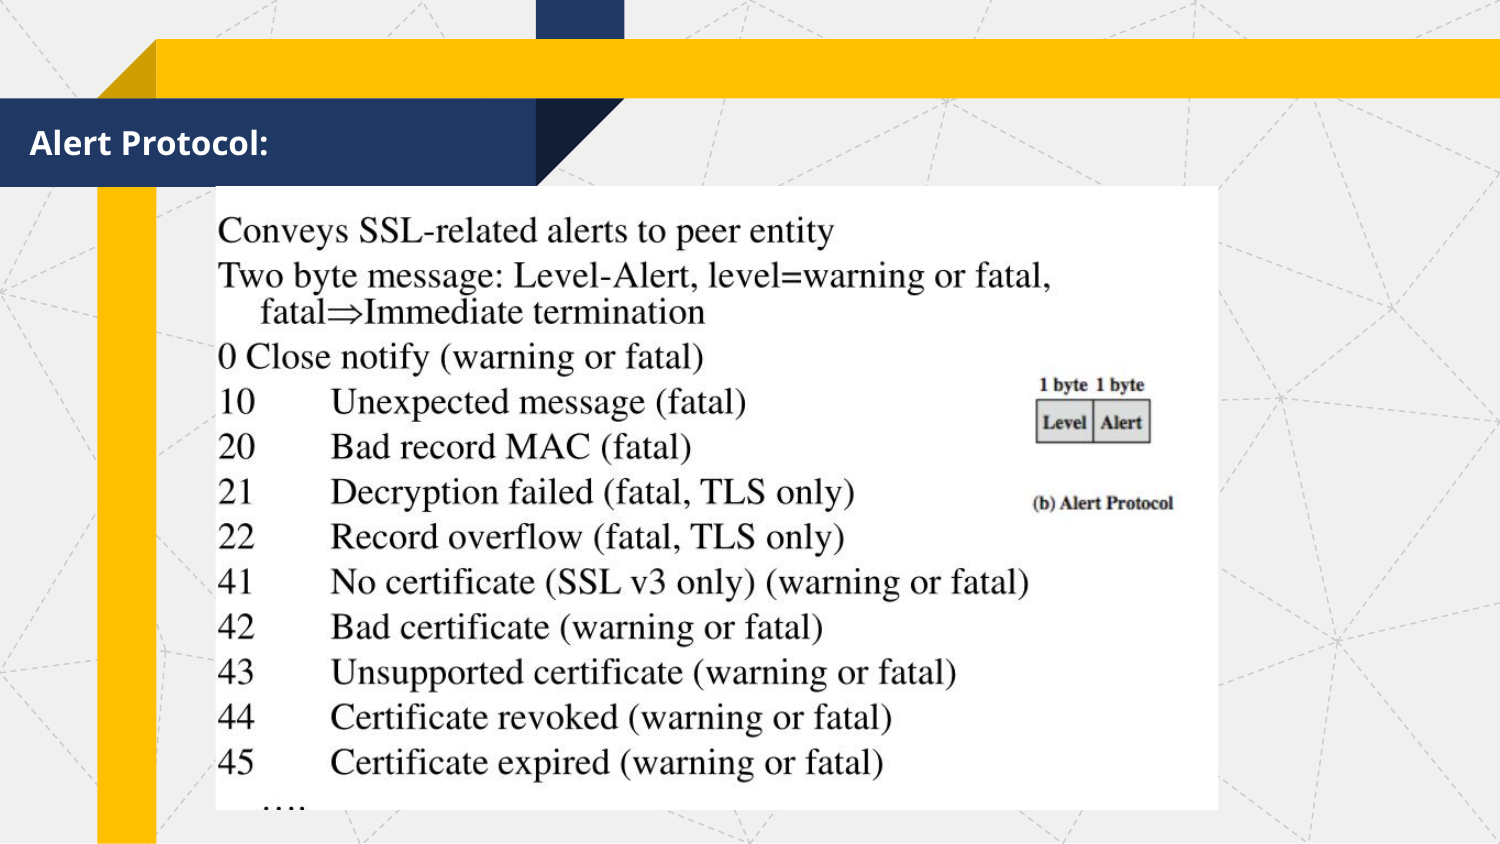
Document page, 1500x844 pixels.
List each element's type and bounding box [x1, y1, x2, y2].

text_box [97, 38, 1500, 99]
text_box [535, 0, 625, 37]
text_box [0, 98, 625, 211]
text_box [97, 219, 157, 844]
picture [215, 186, 1219, 810]
